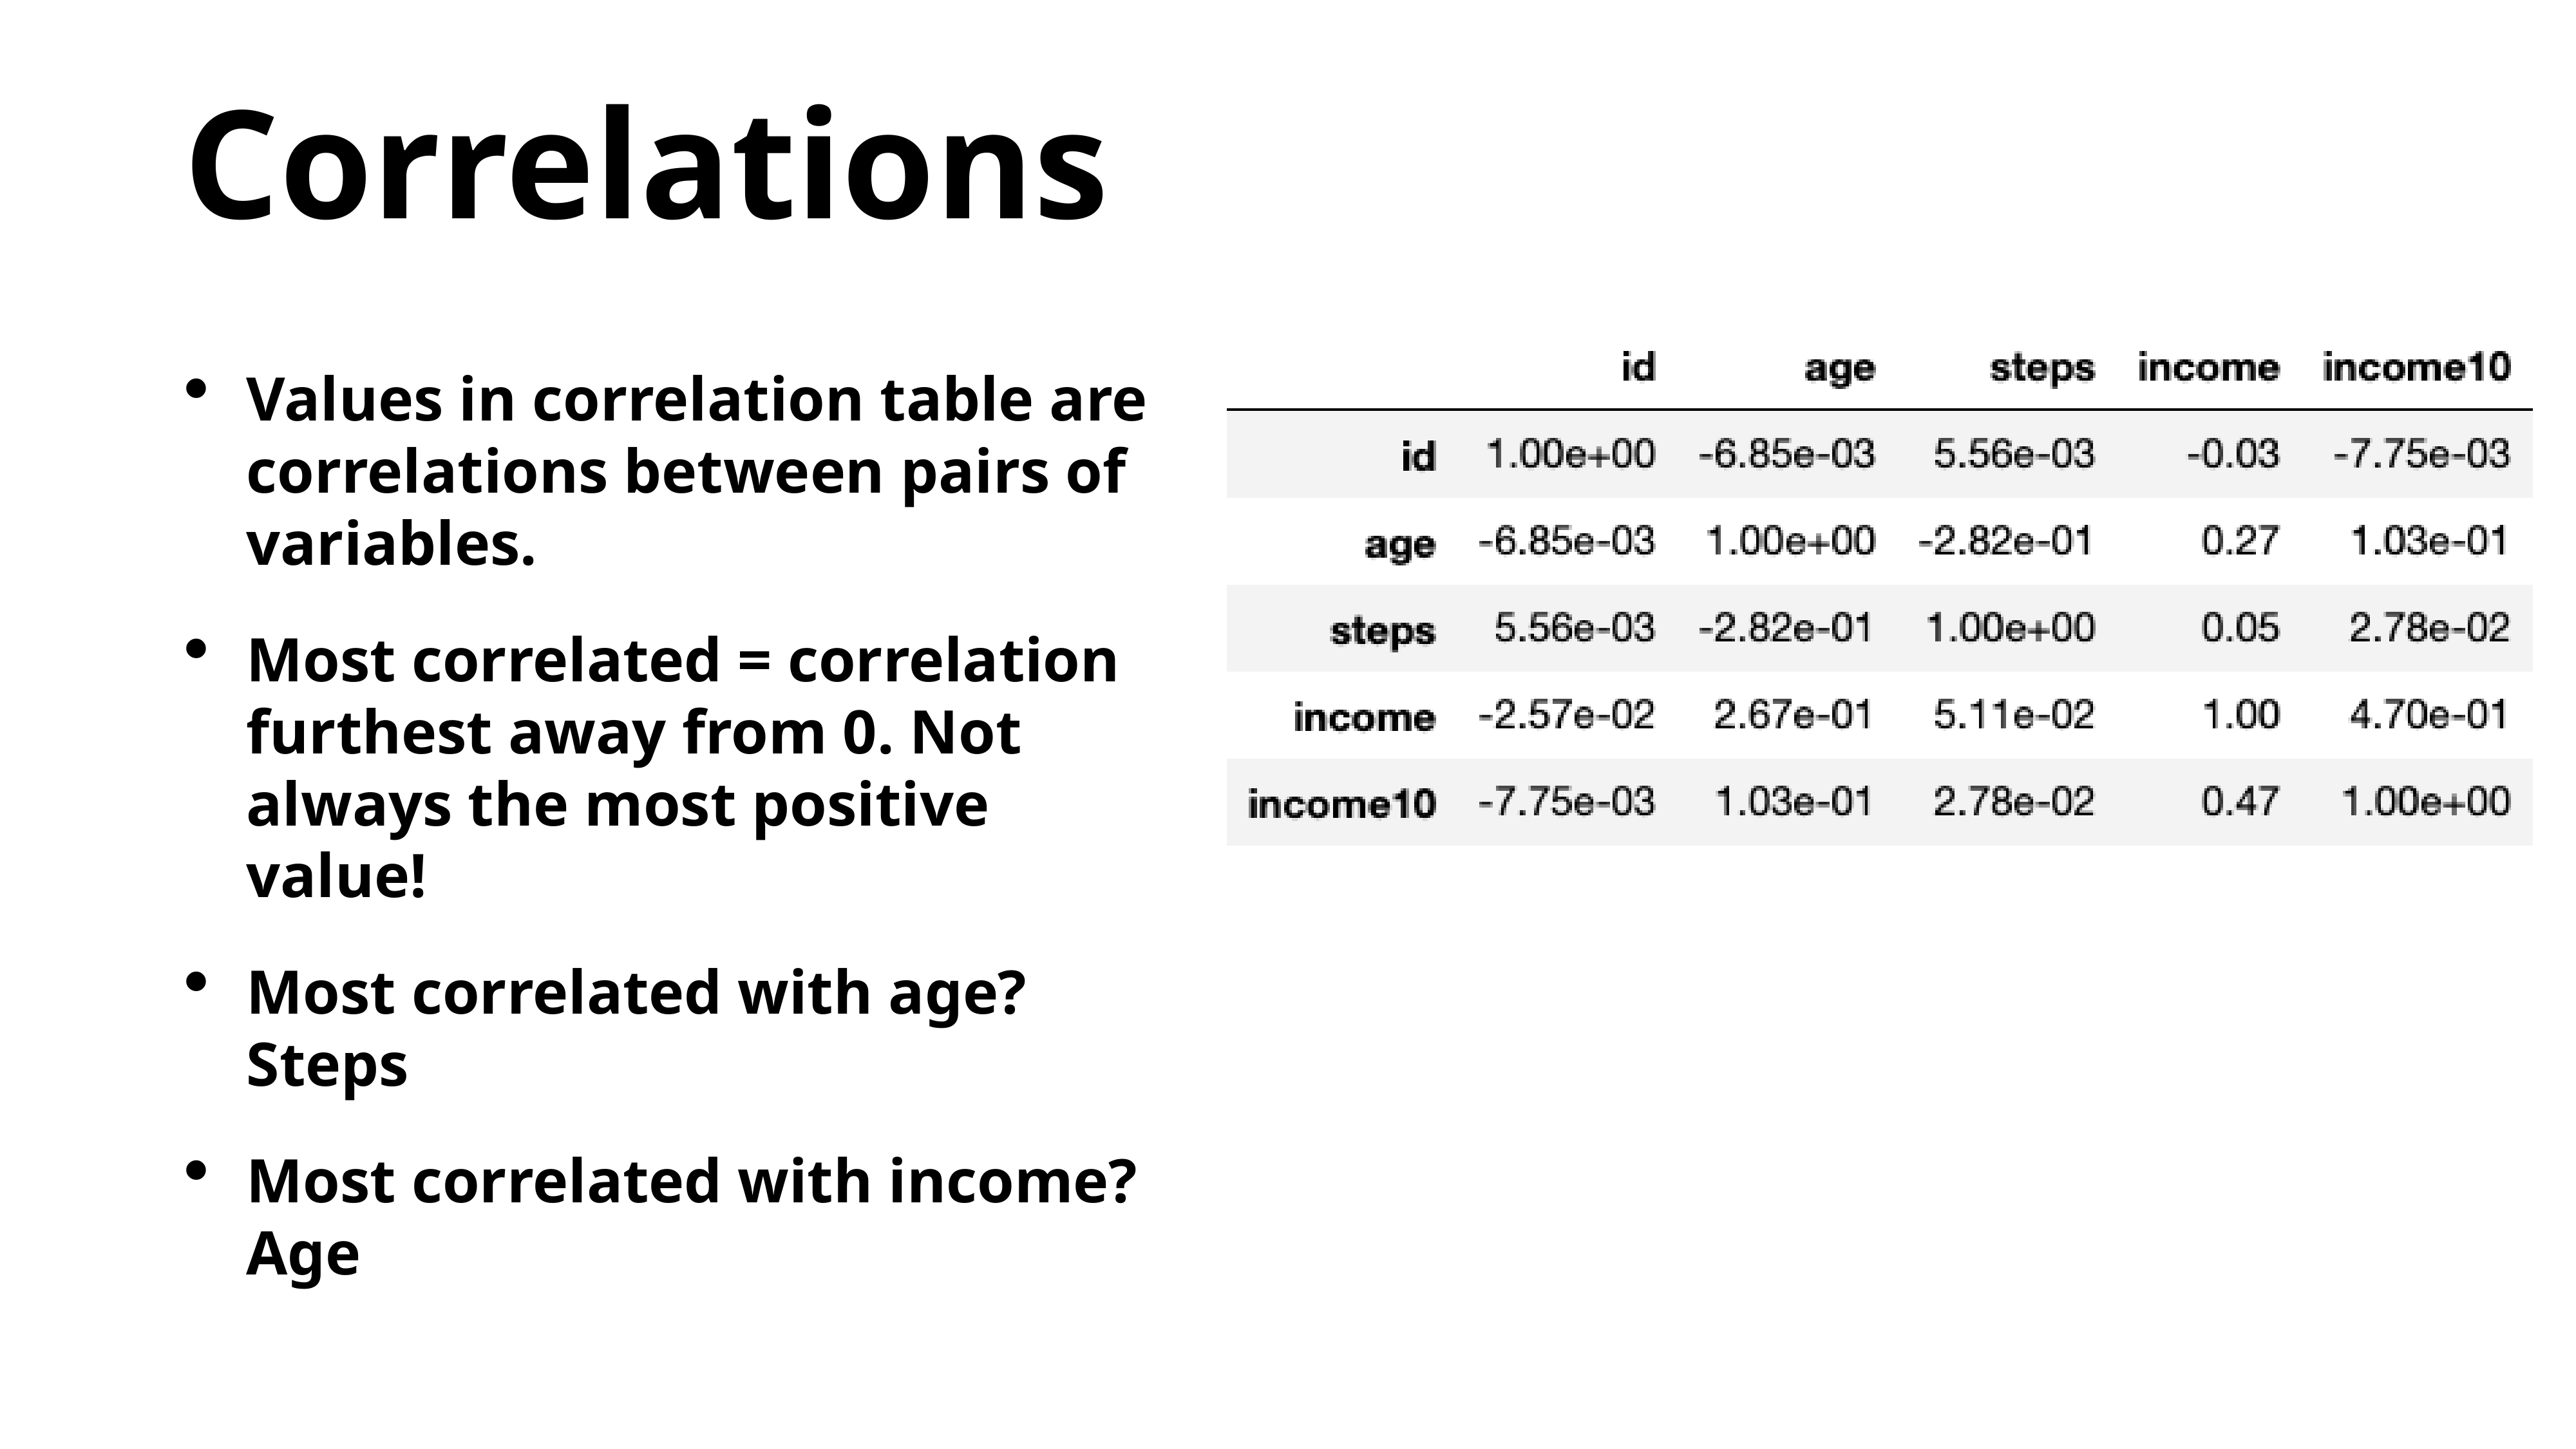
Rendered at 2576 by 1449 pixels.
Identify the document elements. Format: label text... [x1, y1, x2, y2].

title Correlations [178, 37, 2398, 279]
picture [1219, 332, 2552, 871]
list Values in correlation table are correlations between pairs of variables. Most correlated = correlation furthest away from 0. Not always the most positive value! Most correlated with age? Steps Most correlated with income? Age [178, 332, 1173, 1316]
